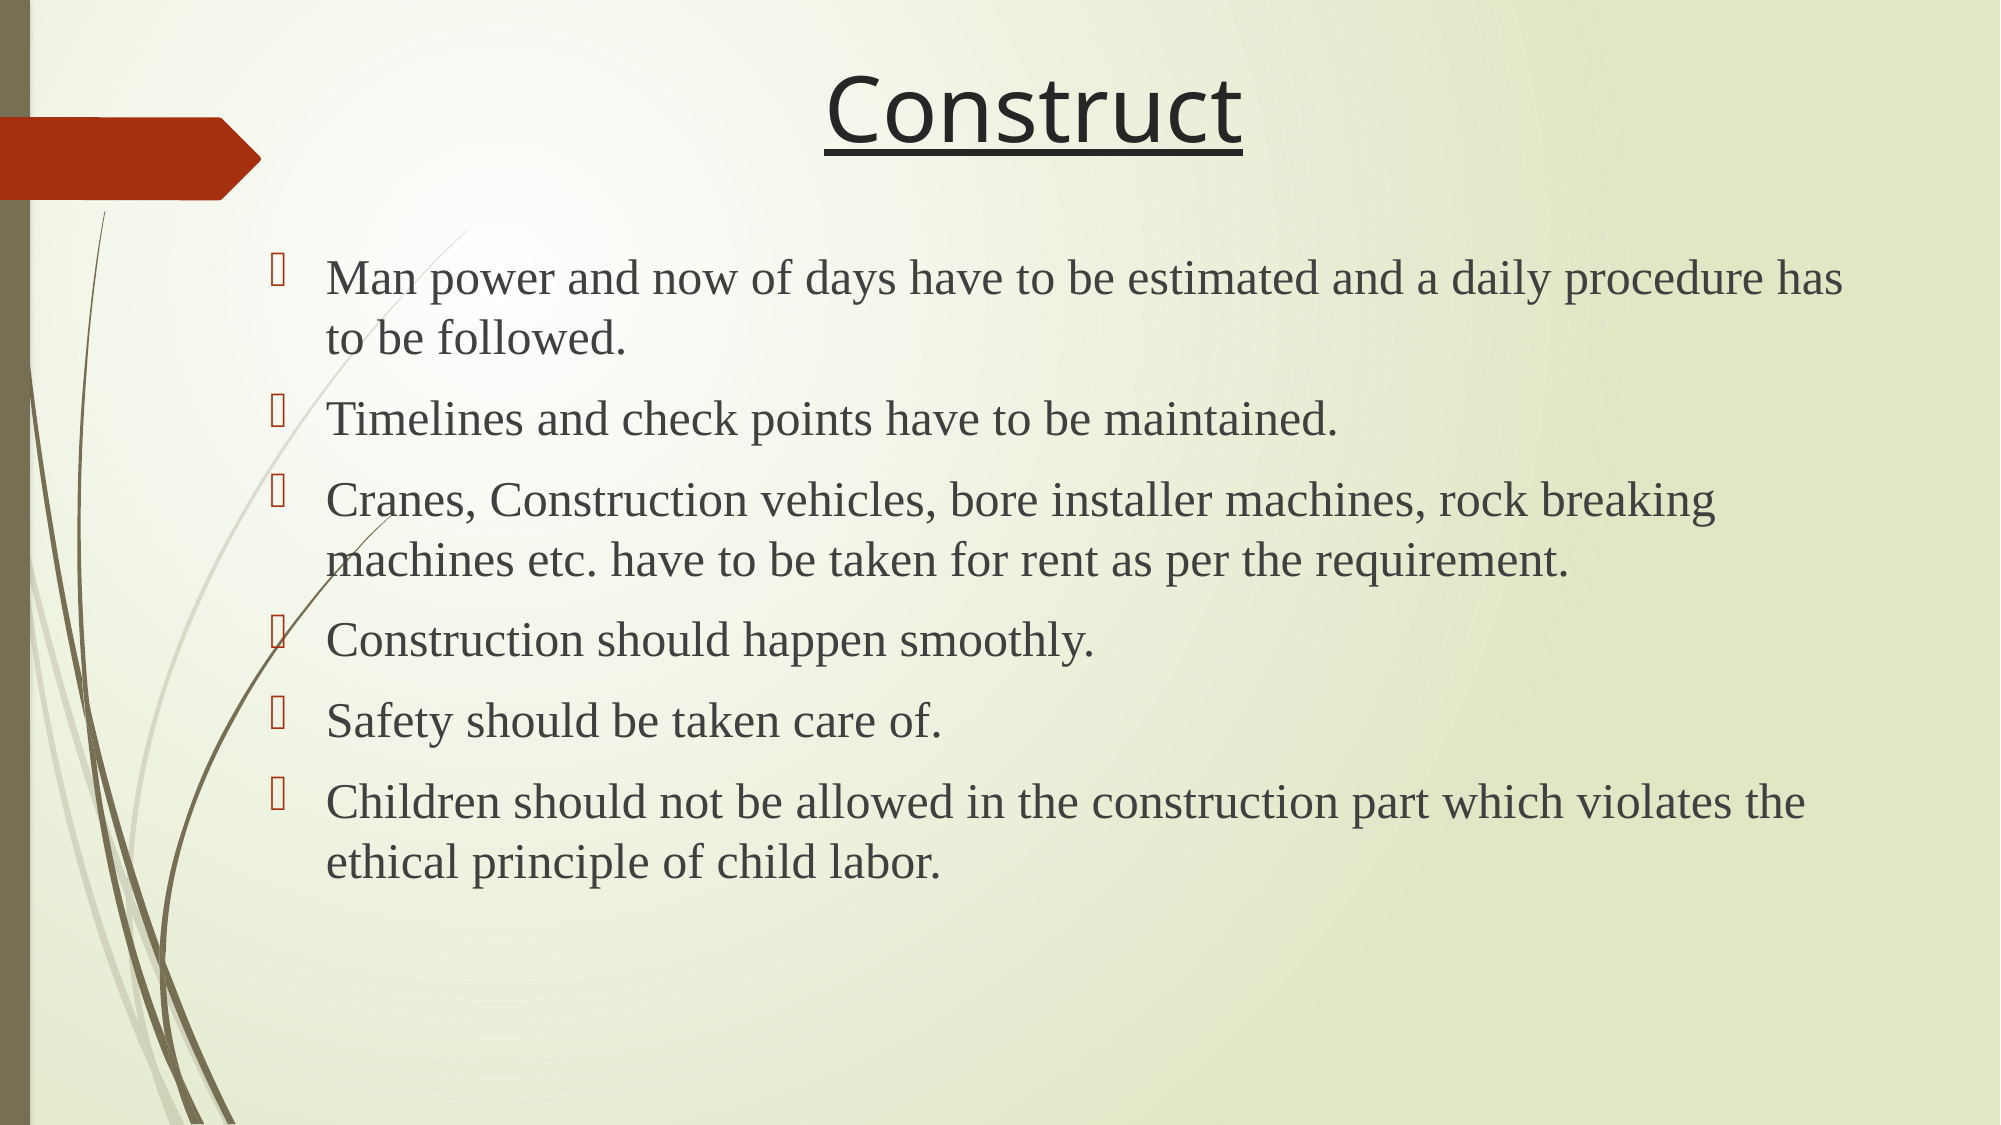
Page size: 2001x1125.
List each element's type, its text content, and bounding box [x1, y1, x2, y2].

title Construct [302, 43, 1765, 214]
list Man power and now of days have to be estimated and a daily procedure has to be followed. Timelines and check points have to be maintained. Cranes, Construction vehicles, bore installer machines, rock breaking machines etc. have to be taken for rent as per the requirement. Construction should happen smoothly. Safety should be taken care of. Children should not be allowed in the construction part which violates the ethical principle of child labor. [254, 236, 1888, 970]
